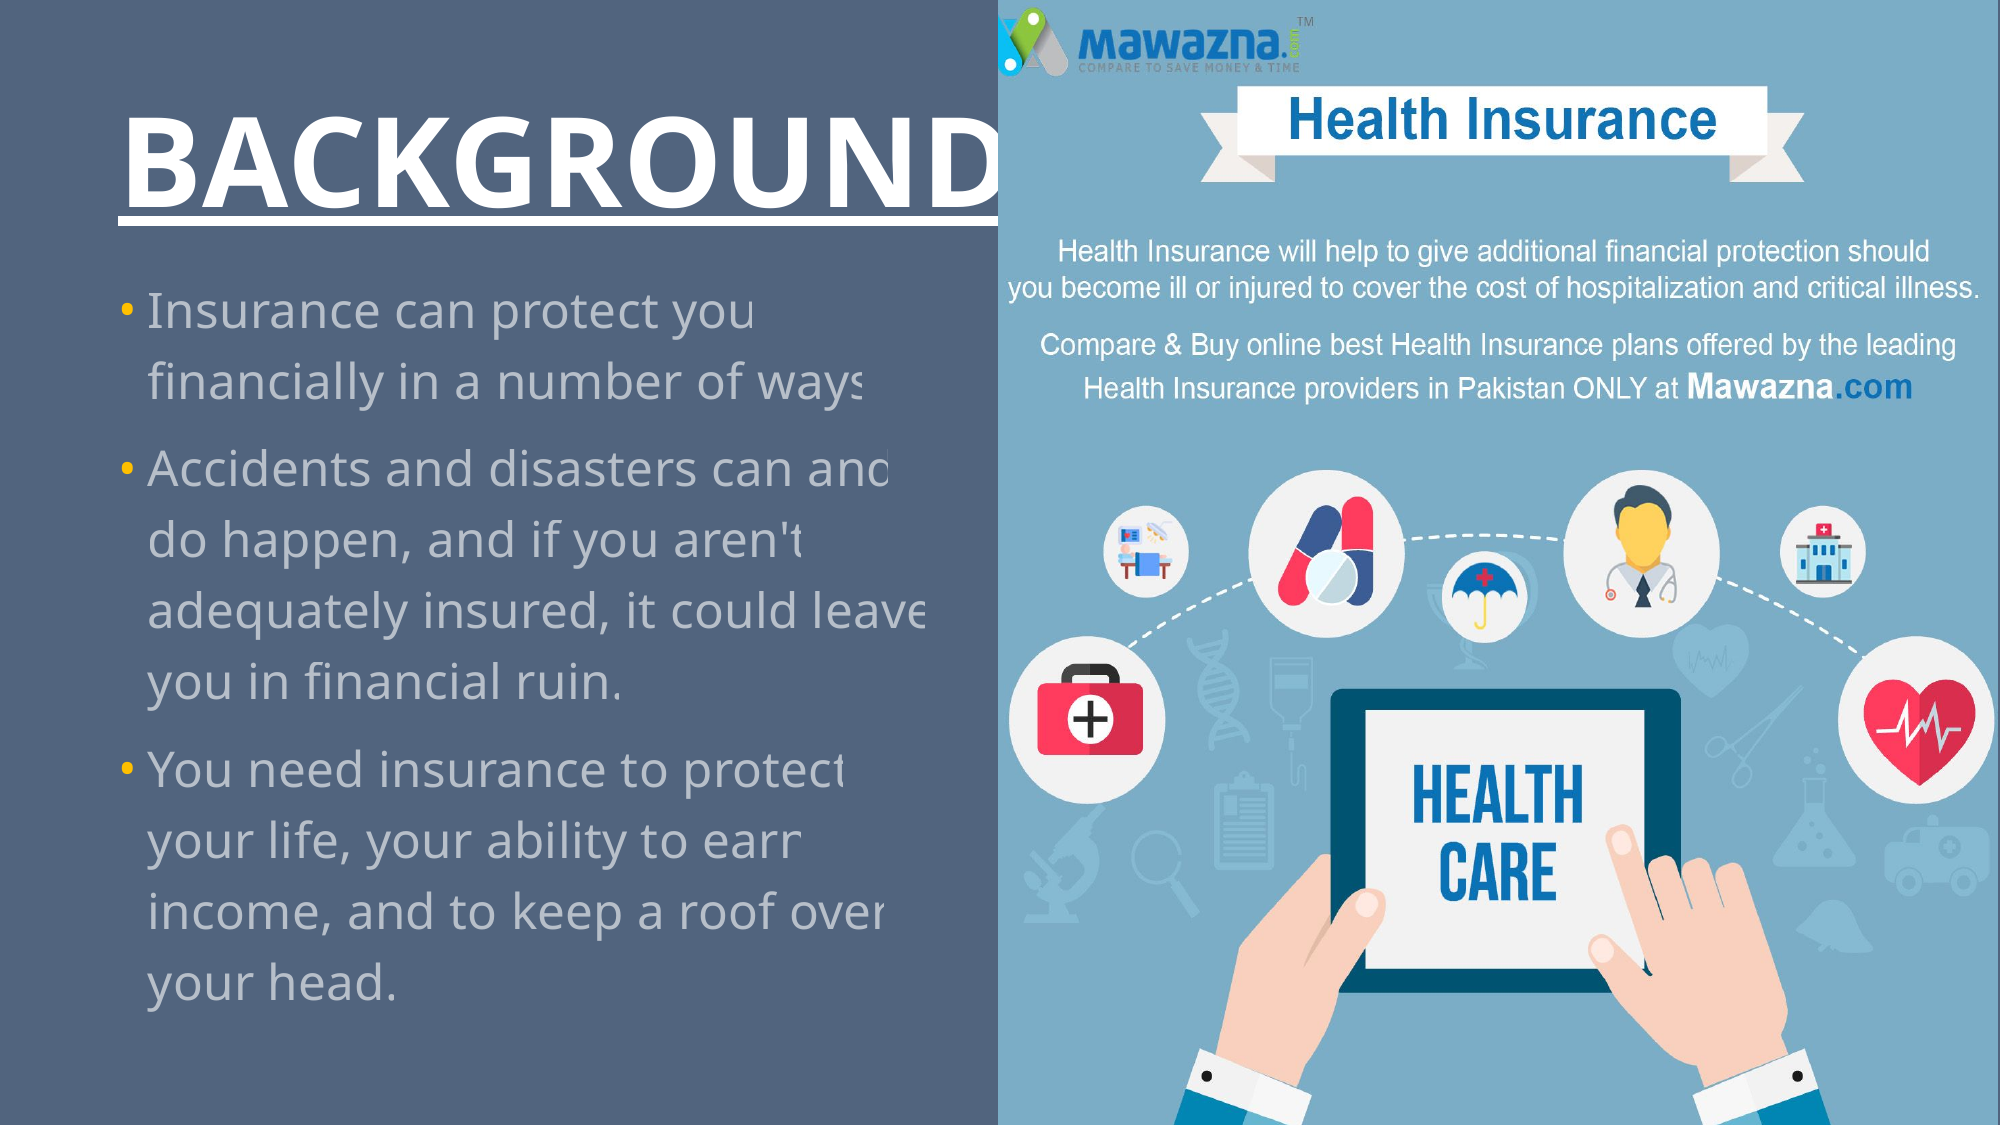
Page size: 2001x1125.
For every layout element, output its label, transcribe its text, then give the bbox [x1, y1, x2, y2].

picture [997, 0, 1998, 1125]
picture [1005, 59, 1018, 71]
title BACKGROUND [118, 101, 997, 242]
list Insurance can protect you financially in a number of ways Accidents and disasters can and do happen, and if you aren't adequately insured, it could leave you in financial ruin. You need insurance to protect your life, your ability to earn income, and to keep a roof over your head. [118, 267, 955, 1024]
